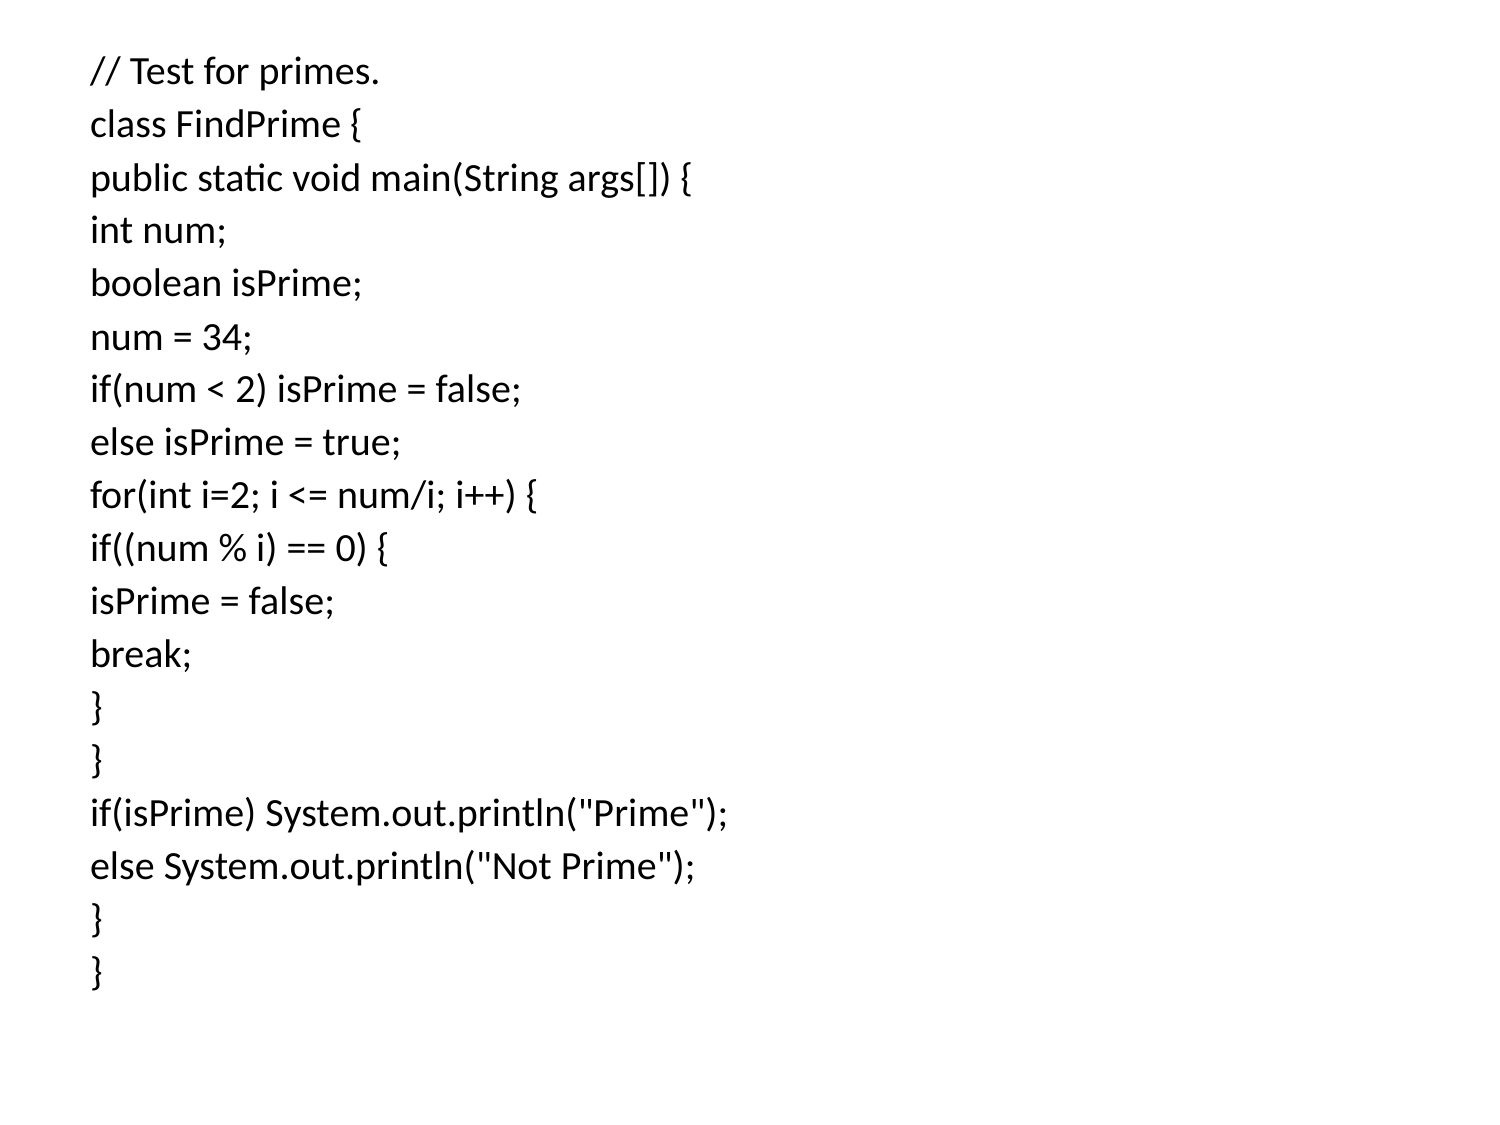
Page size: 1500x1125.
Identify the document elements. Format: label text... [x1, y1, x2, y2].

list // Test for primes. class FindPrime { public static void main(String args[]) { int num; boolean isPrime; num = 34; if(num < 2) isPrime = false; else isPrime = true; for(int i=2; i <= num/i; i++) { if((num % i) == 0) { isPrime = false; break; } } if(isPrime) System.out.println("Prime"); else System.out.println("Not Prime"); } } [75, 37, 1425, 1005]
